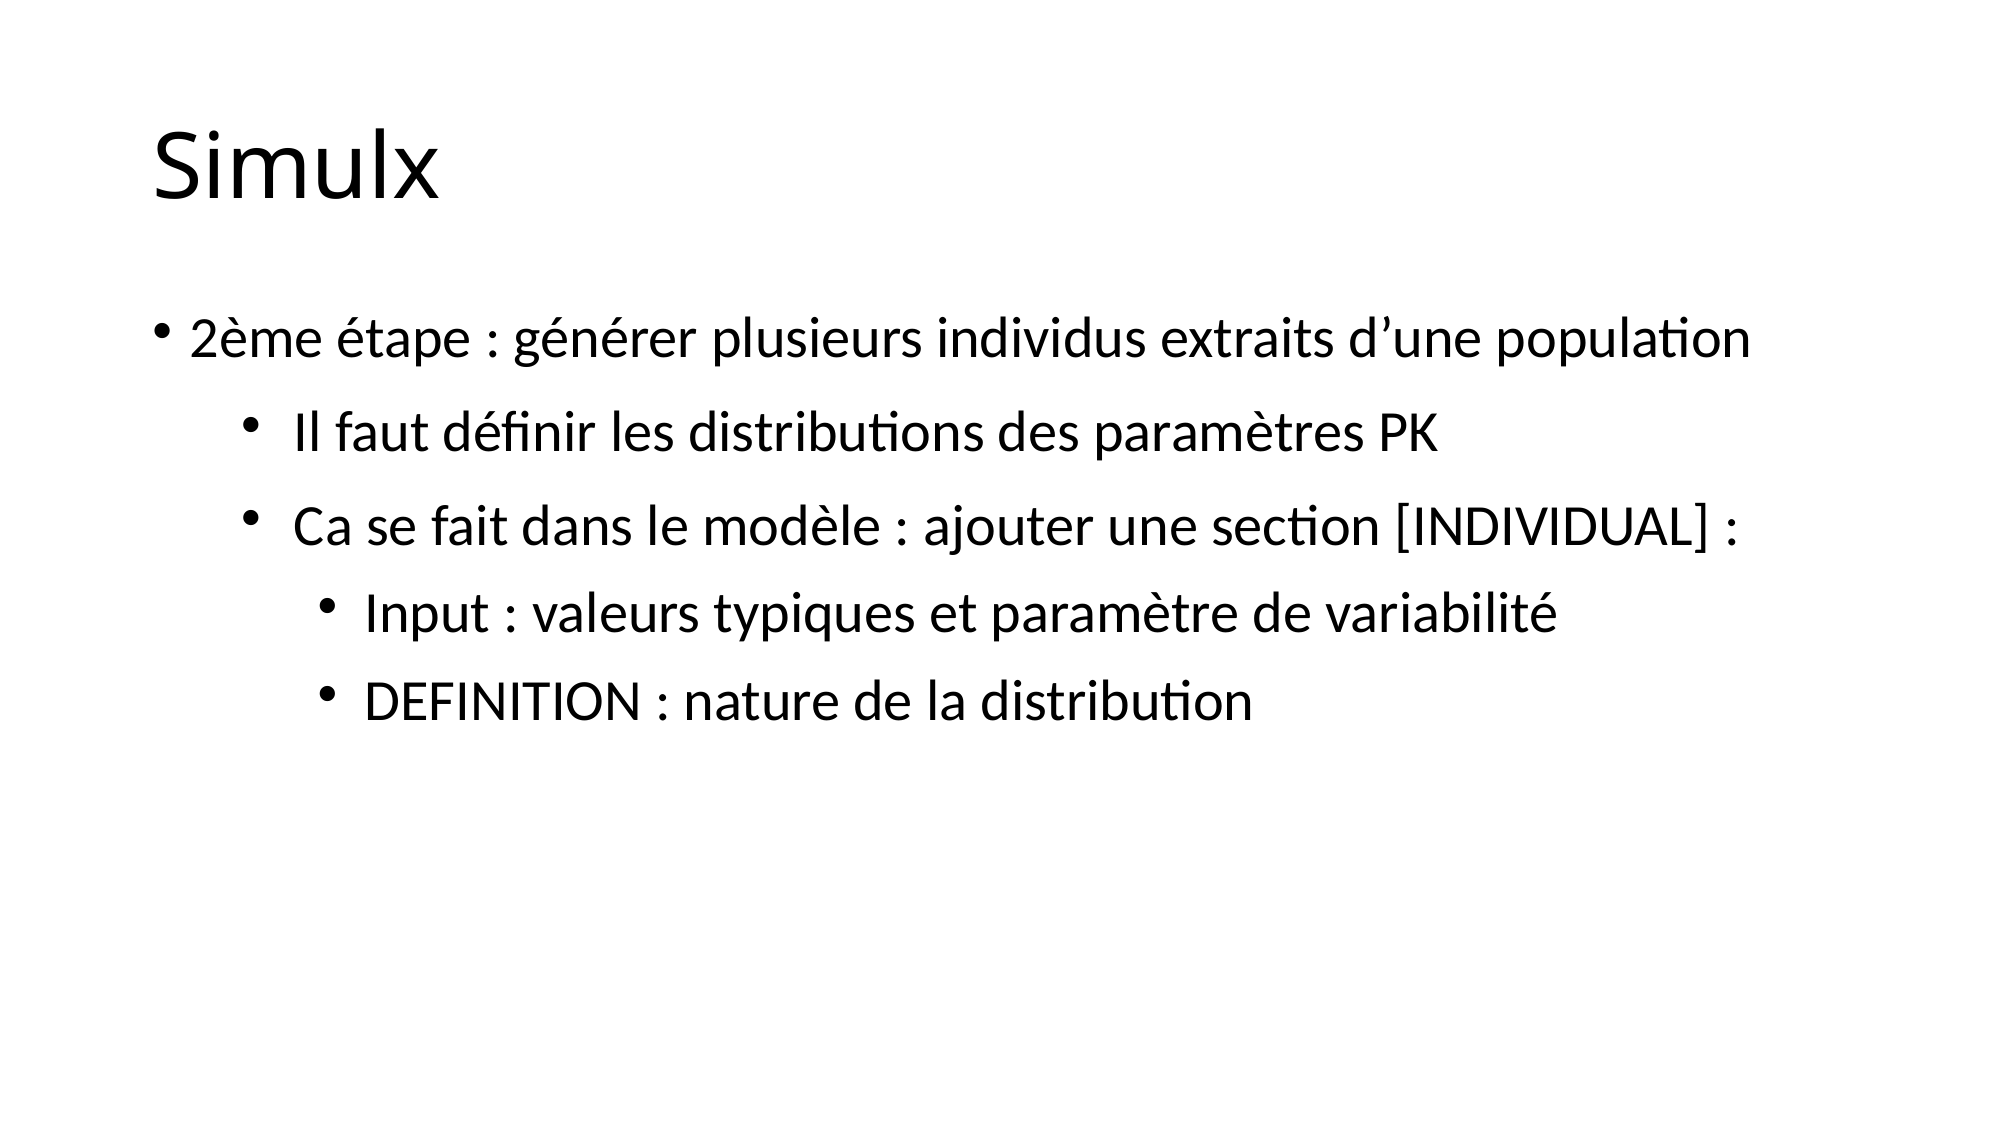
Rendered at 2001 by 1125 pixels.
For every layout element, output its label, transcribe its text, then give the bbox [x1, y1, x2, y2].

text_box 2ème étape : générer plusieurs individus extraits d’une population Il faut définir les distributions des paramètres PK Ca se fait dans le modèle : ajouter une section [INDIVIDUAL] : Input : valeurs typiques et paramètre de variabilité DEFINITION : nature de la distribution [137, 299, 1863, 1013]
text_box Simulx [137, 59, 1863, 278]
